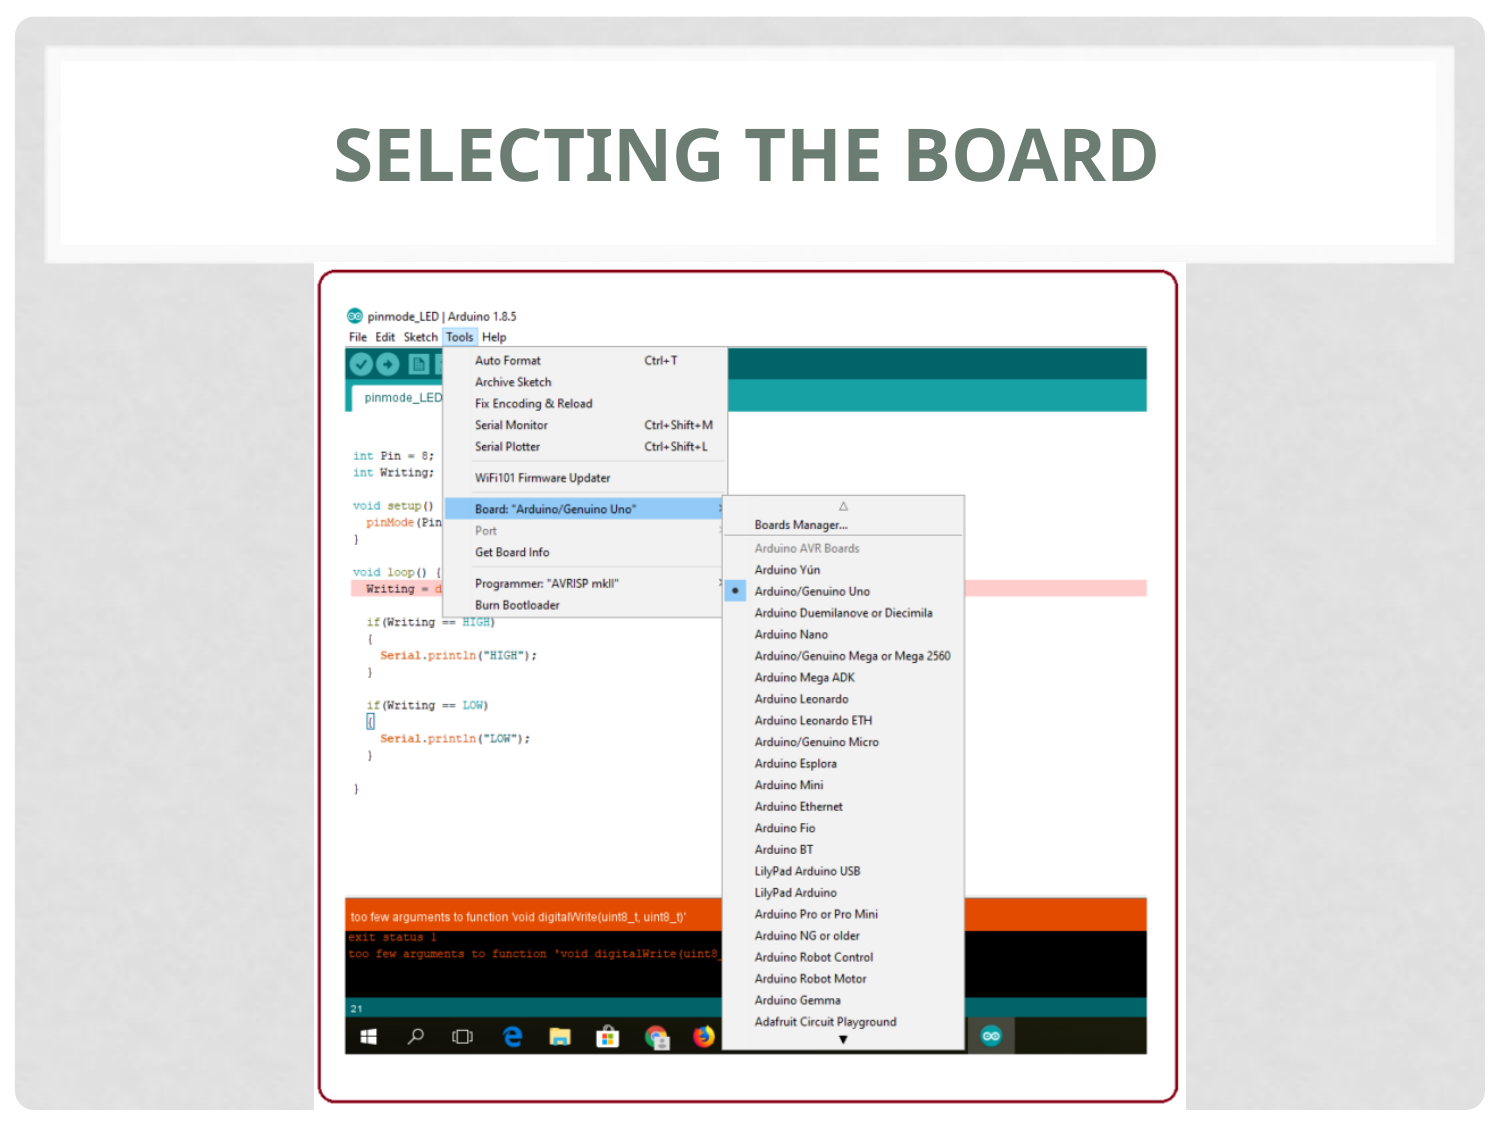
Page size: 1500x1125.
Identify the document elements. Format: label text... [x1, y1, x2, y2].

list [313, 262, 1186, 1113]
title SELECTING THE BOARD [69, 66, 1425, 238]
